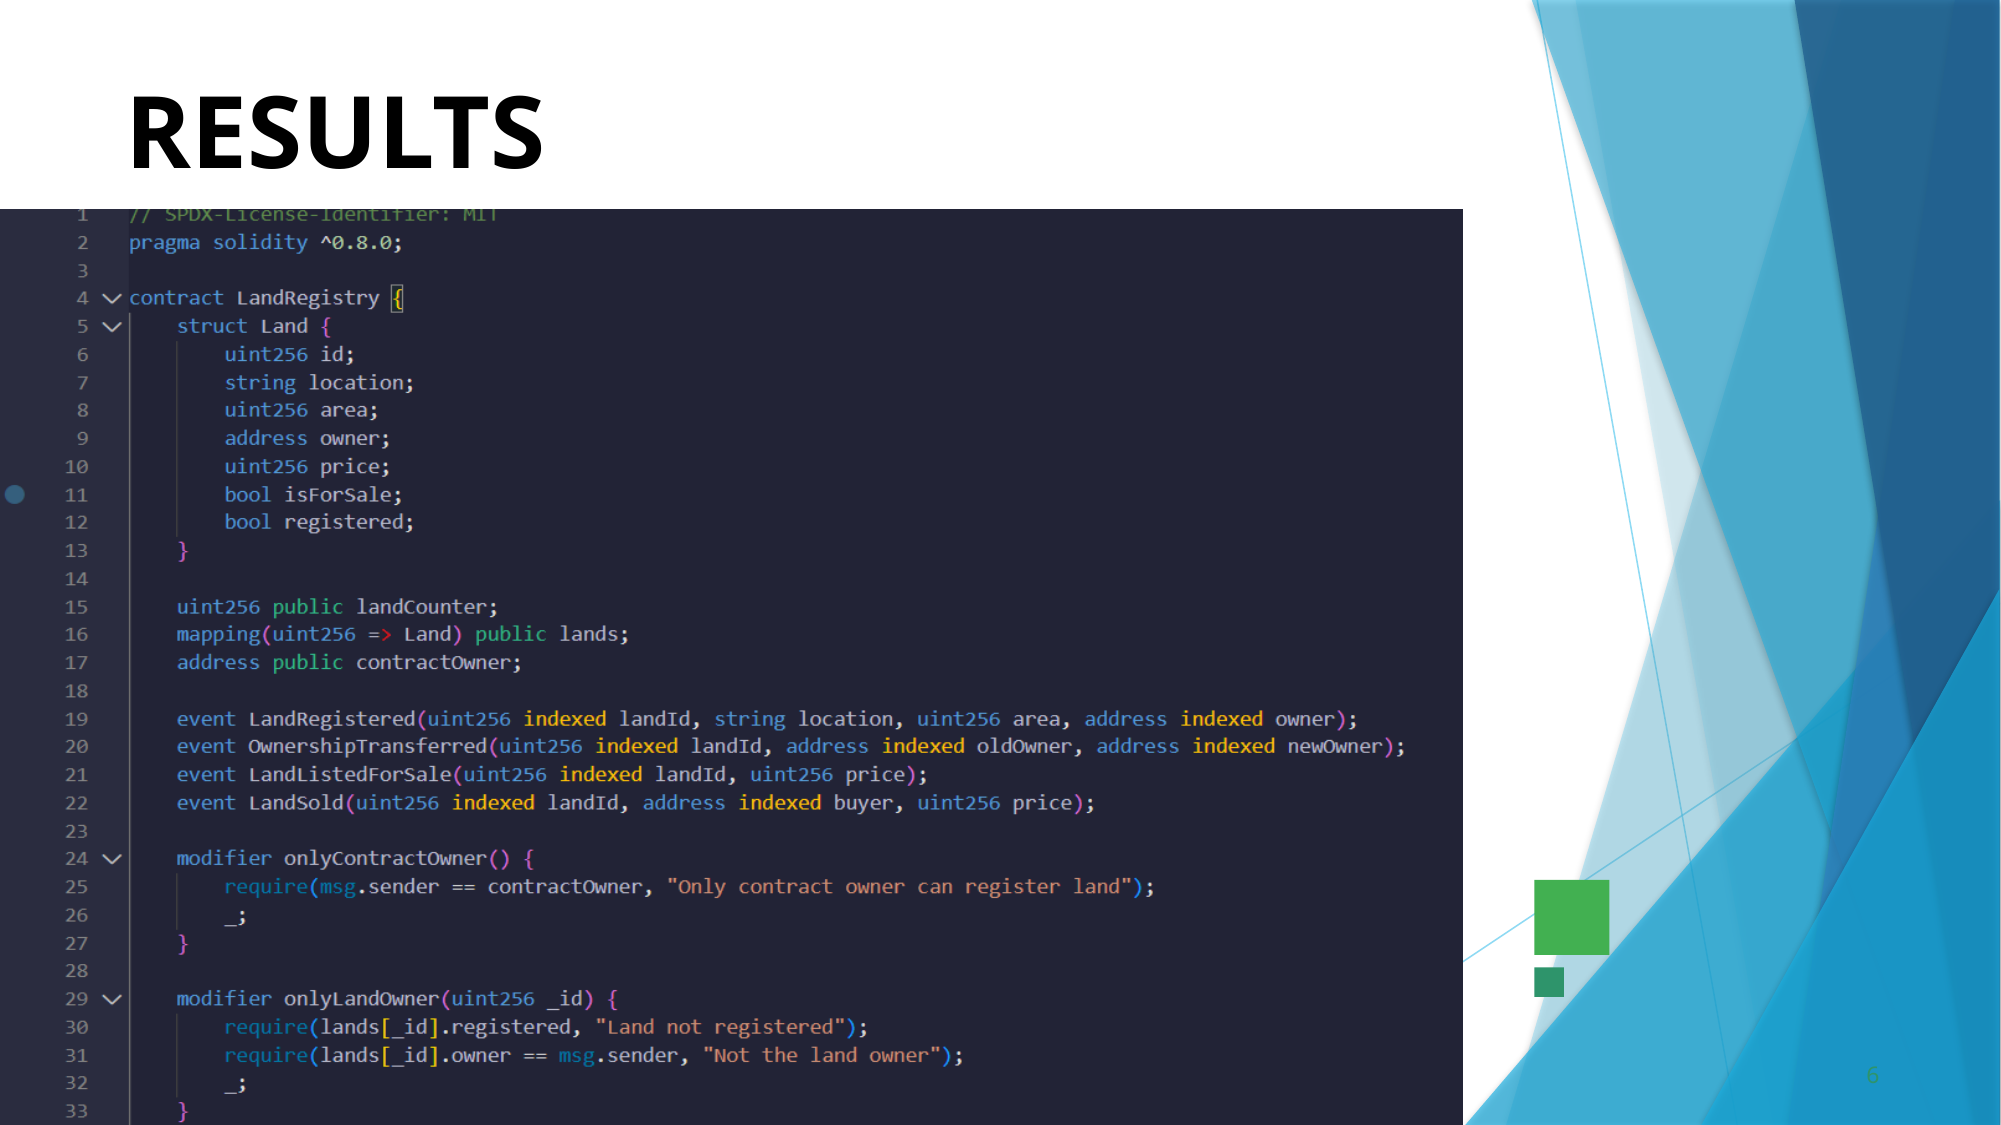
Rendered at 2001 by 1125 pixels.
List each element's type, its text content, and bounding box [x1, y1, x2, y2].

title RESULTS [110, 60, 600, 198]
picture [0, 208, 1463, 1125]
